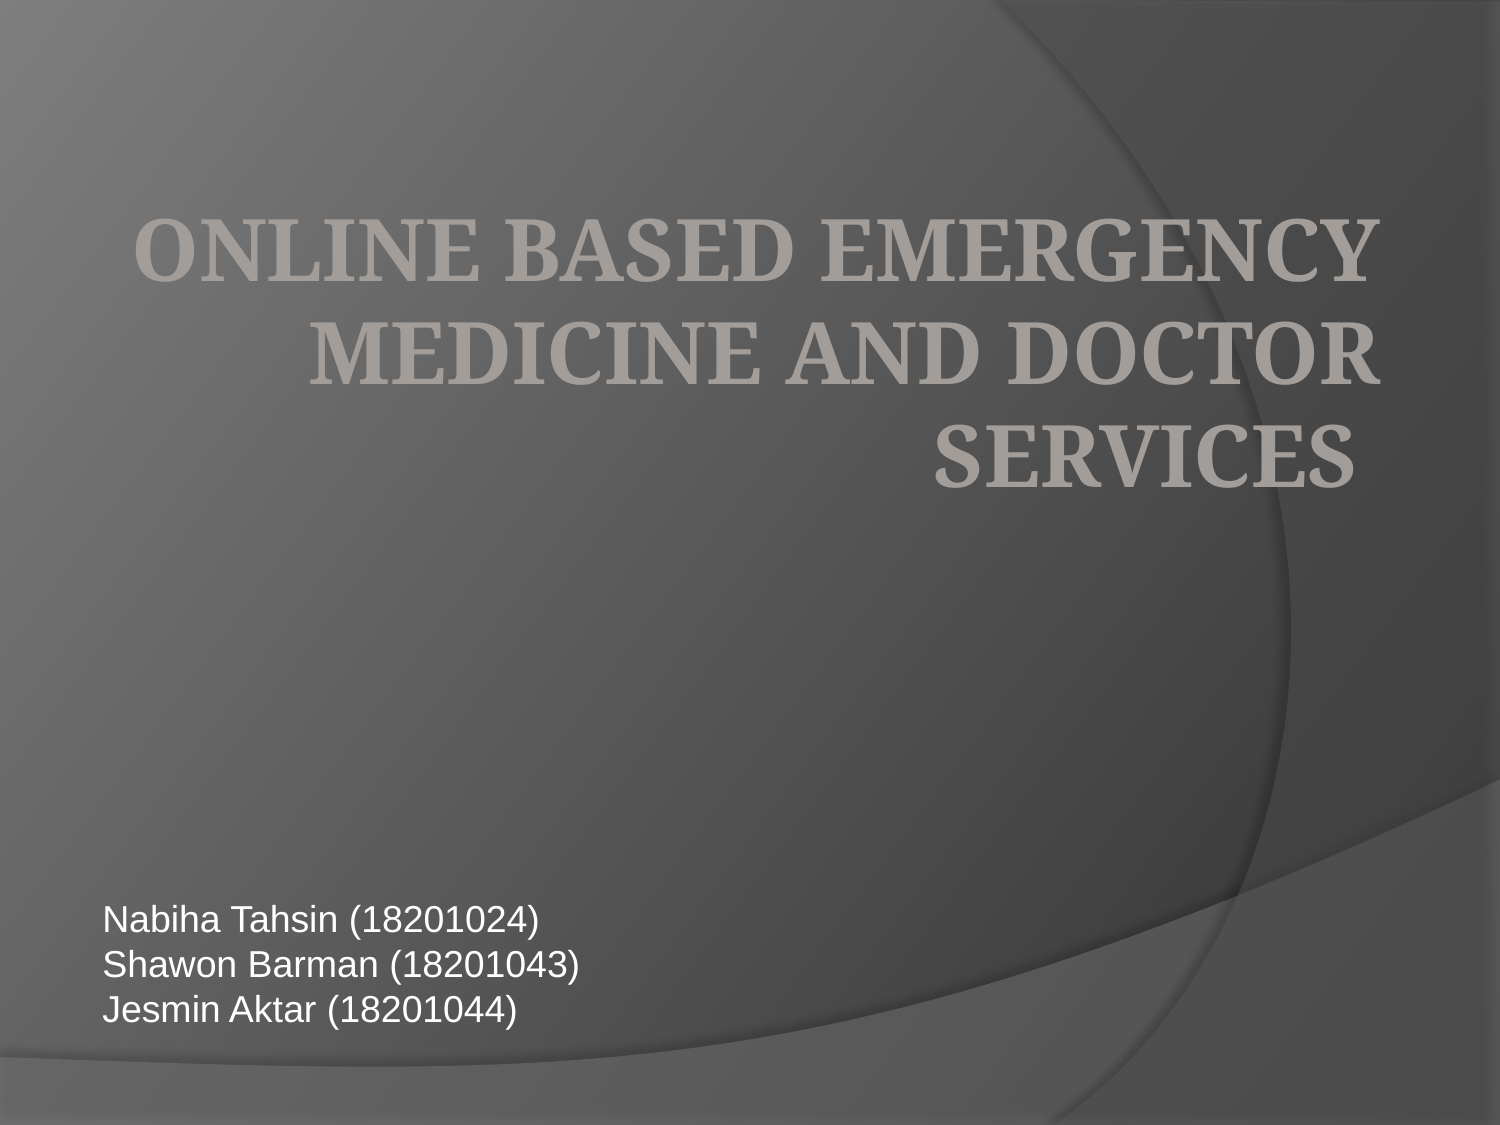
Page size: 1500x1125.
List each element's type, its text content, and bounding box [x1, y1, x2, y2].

title Online Based Emergency Medicine And Doctor Services [112, 187, 1388, 513]
text_box Nabiha Tahsin (18201024) Shawon Barman (18201043) Jesmin Aktar (18201044) [87, 887, 613, 1038]
